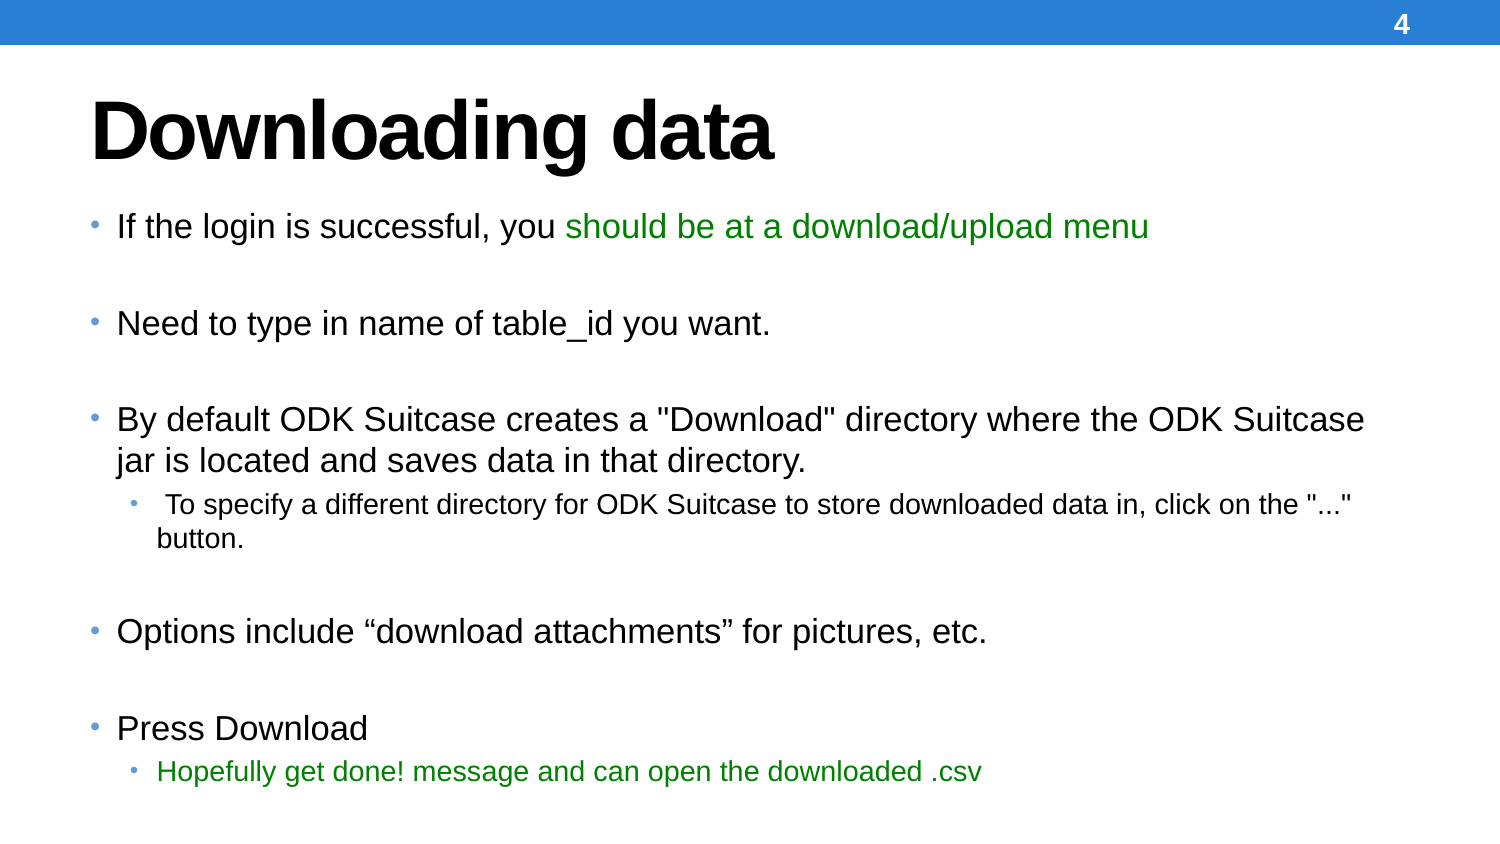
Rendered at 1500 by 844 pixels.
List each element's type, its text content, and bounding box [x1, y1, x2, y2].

title Downloading data [75, 65, 1425, 188]
slide_number 4 [1250, 2, 1425, 43]
list If the login is successful, you should be at a download/upload menu Need to type in name of table_id you want. By default ODK Suitcase creates a "Download" directory where the ODK Suitcase jar is located and saves data in that directory. To specify a different directory for ODK Suitcase to store downloaded data in, click on the "..." button. Options include “download attachments” for pictures, etc. Press Download Hopefully get done! message and can open the downloaded .csv [75, 196, 1425, 797]
